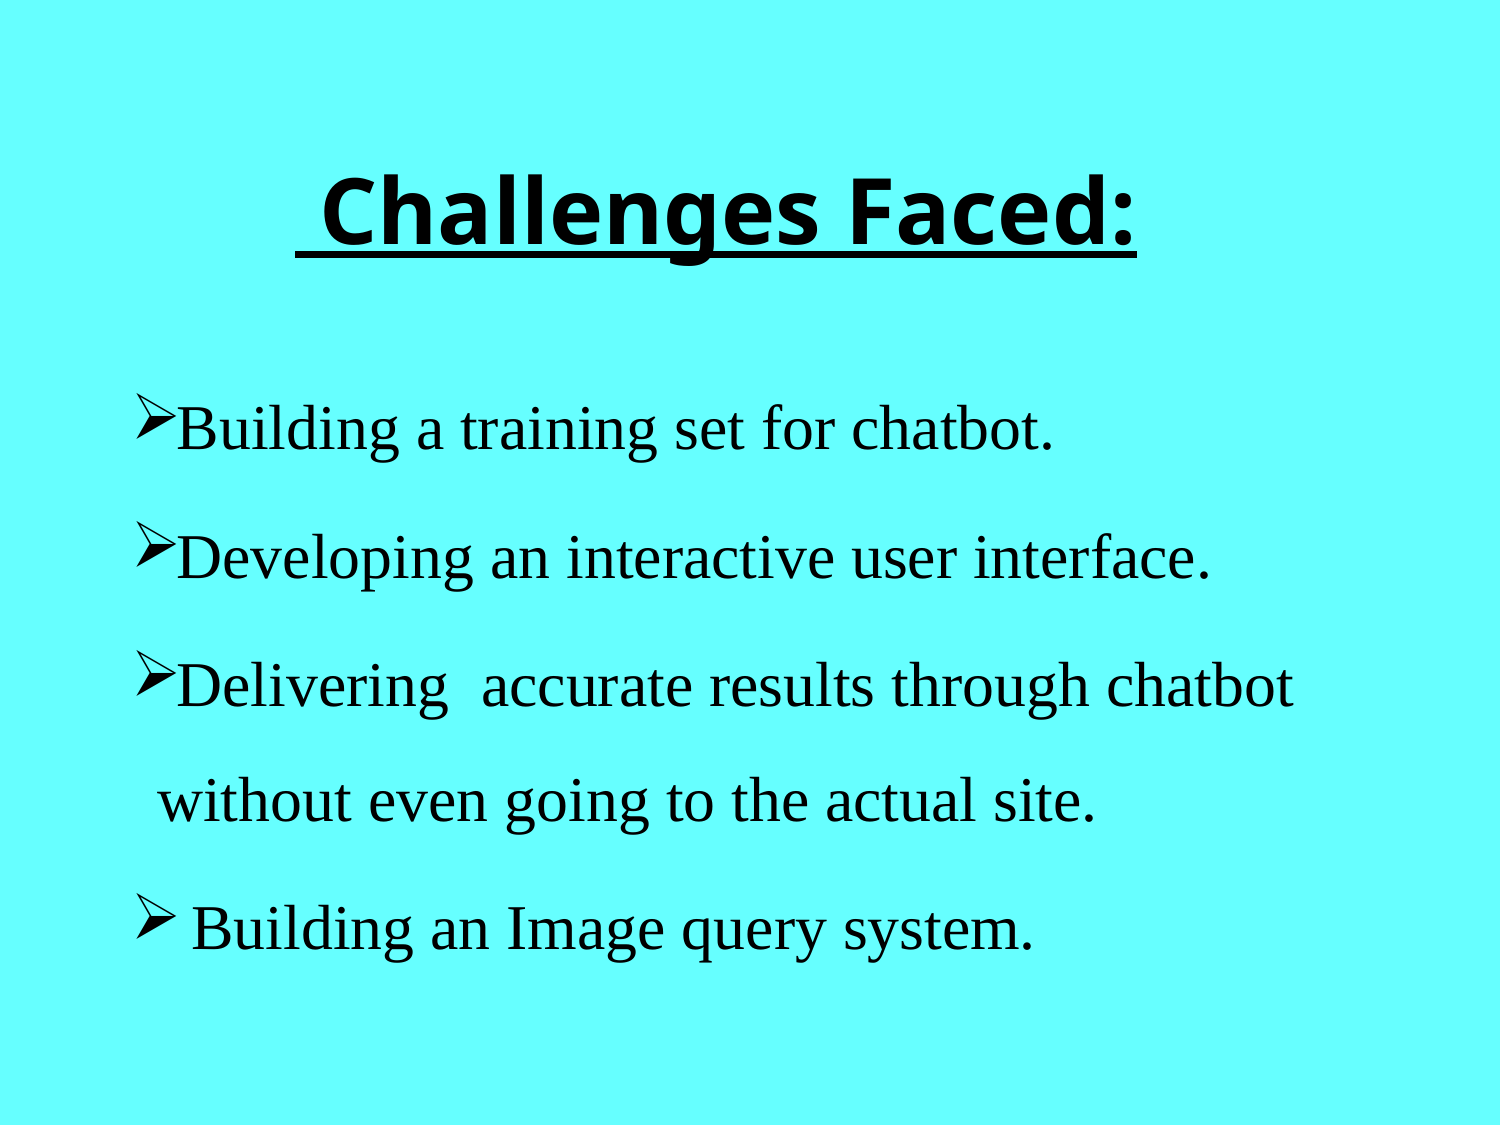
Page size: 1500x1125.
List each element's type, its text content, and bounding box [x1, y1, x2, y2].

title Challenges Faced: [137, 99, 1295, 200]
list Building a training set for chatbot. Developing an interactive user interface. Delivering accurate results through chatbot without even going to the actual site. Building an Image query system. [116, 200, 1425, 982]
